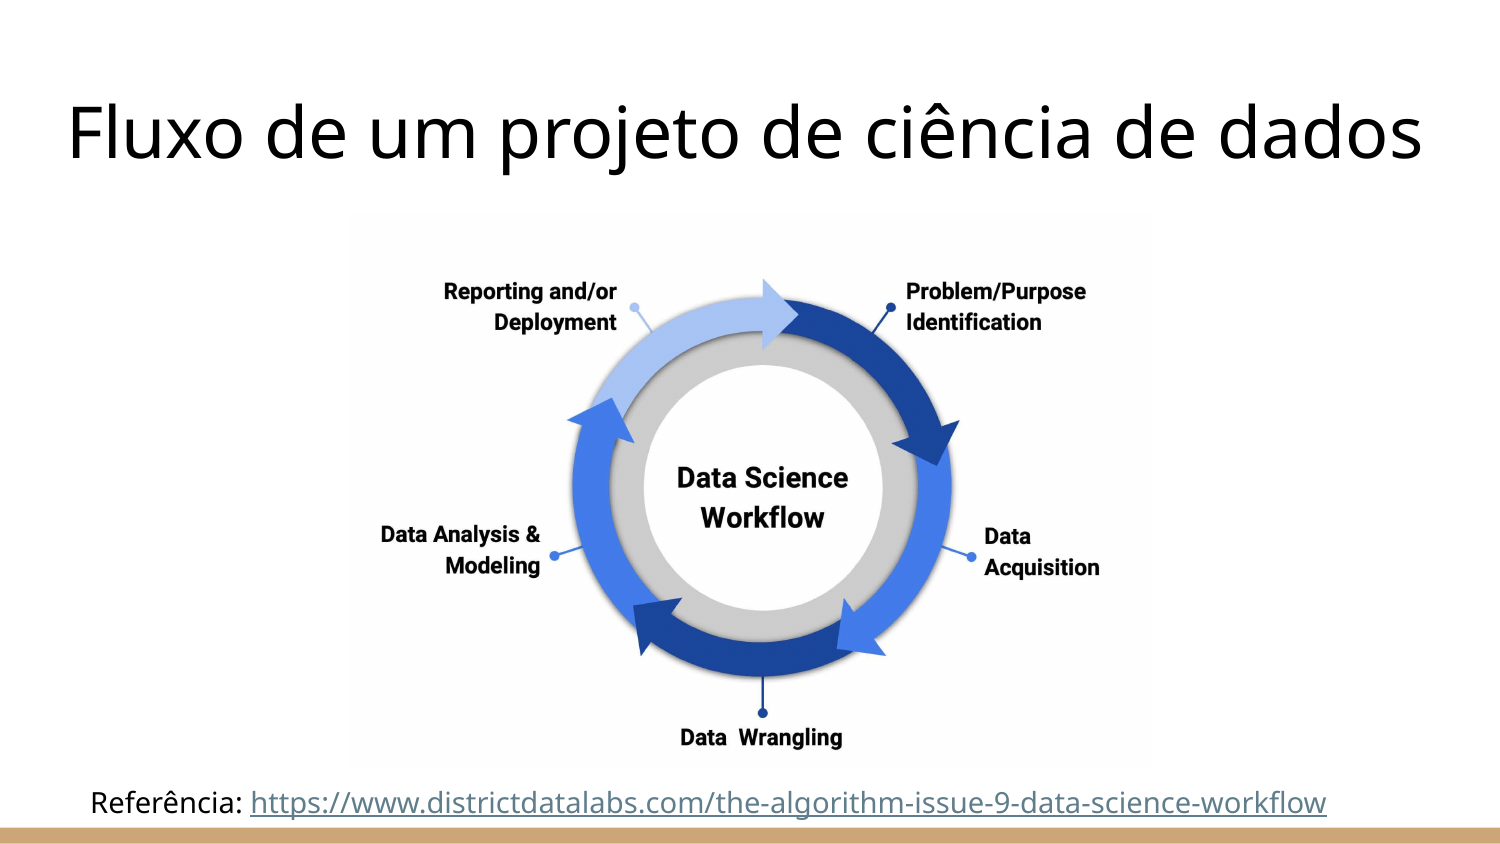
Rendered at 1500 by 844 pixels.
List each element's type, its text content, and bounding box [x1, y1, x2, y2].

text_box Referência: https://www.districtdatalabs.com/the-algorithm-issue-9-data-science-workflow [74, 768, 1425, 839]
picture [348, 214, 1152, 770]
title Fluxo de um projeto de ciência de dados [51, 51, 1449, 189]
